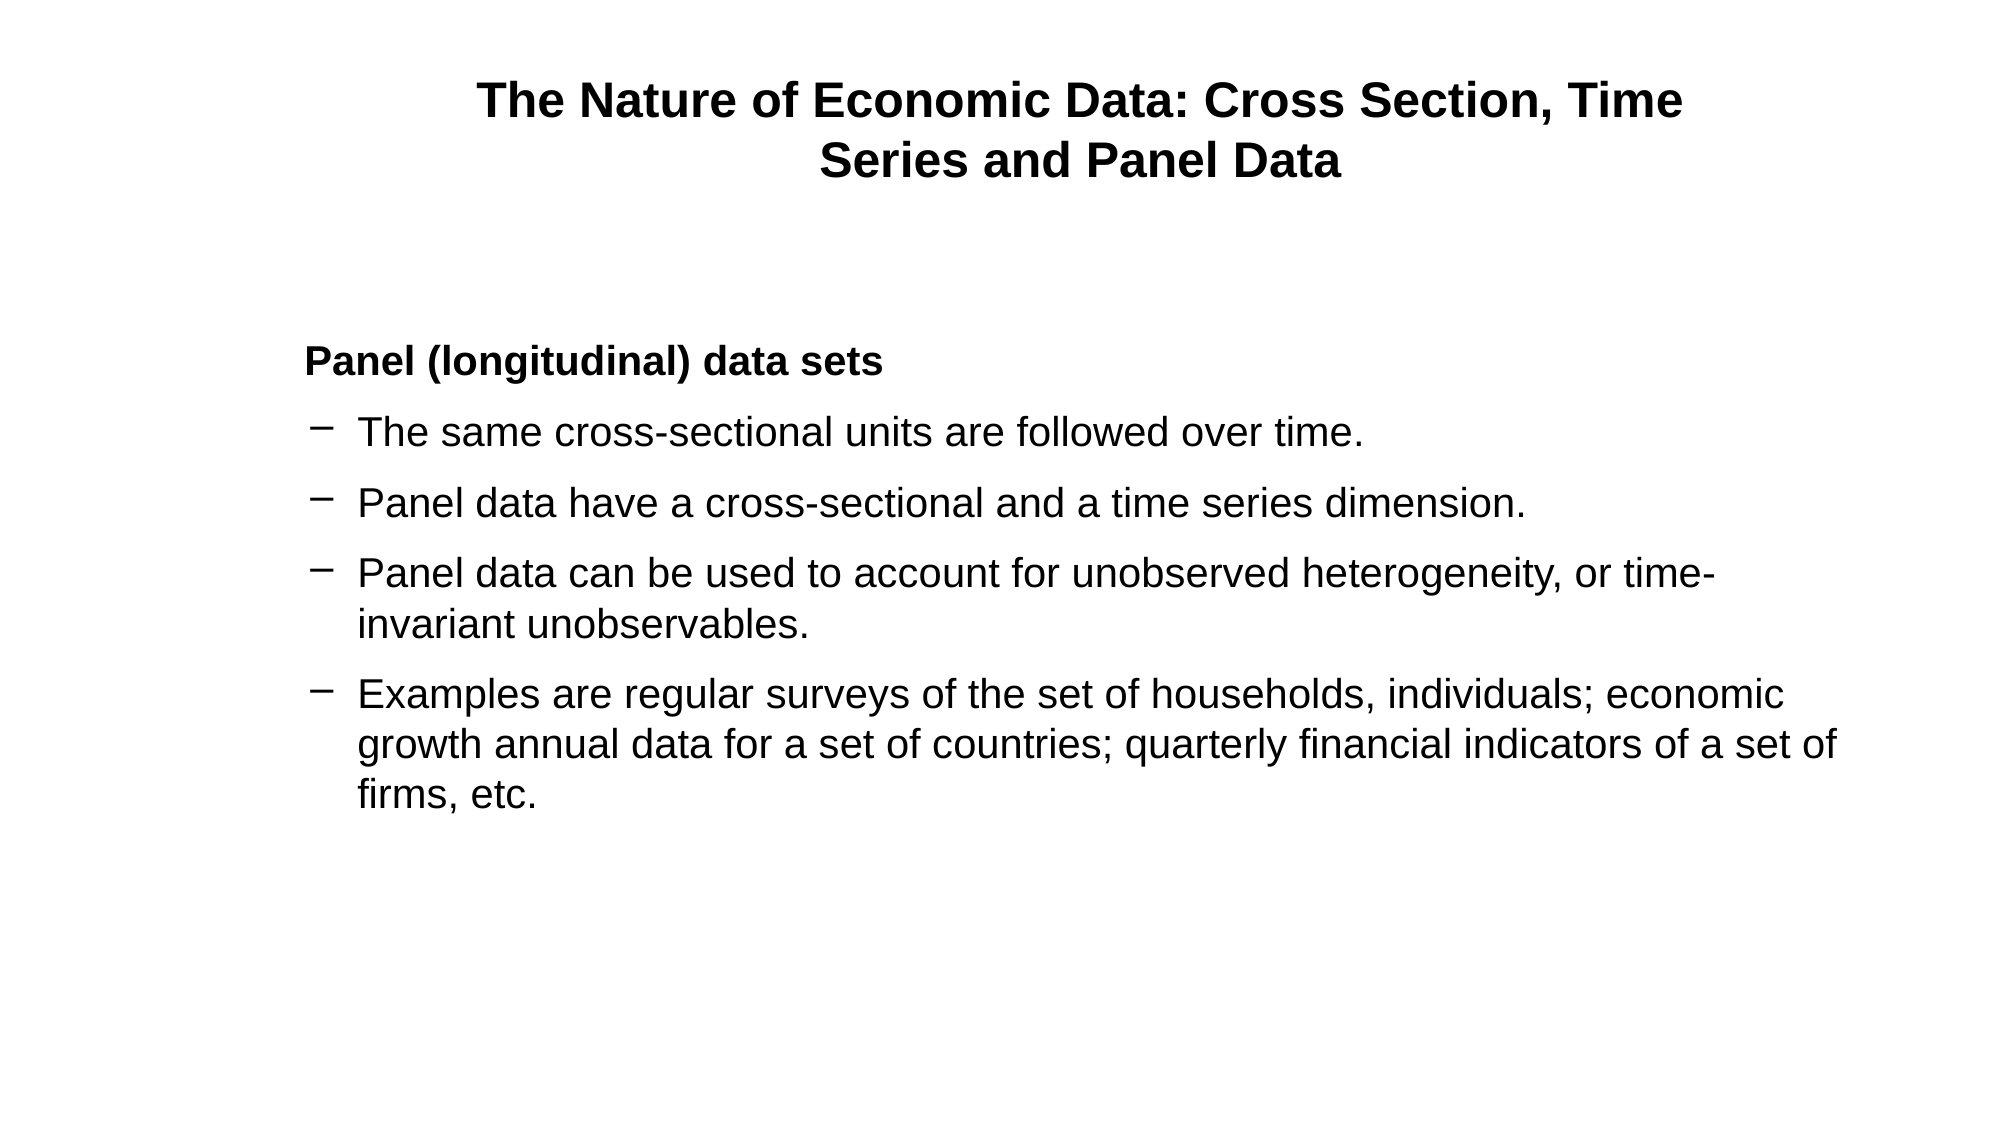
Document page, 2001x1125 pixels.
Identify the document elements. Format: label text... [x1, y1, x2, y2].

title The Nature of Economic Data: Cross Section, Time Series and Panel Data [405, 42, 1756, 192]
list Panel (longitudinal) data sets The same cross-sectional units are followed over time. Panel data have a cross-sectional and a time series dimension. Panel data can be used to account for unobserved heterogeneity, or time-invariant unobservables. Examples are regular surveys of the set of households, individuals; economic growth annual data for a set of countries; quarterly financial indicators of a set of firms, etc. [220, 326, 1875, 858]
